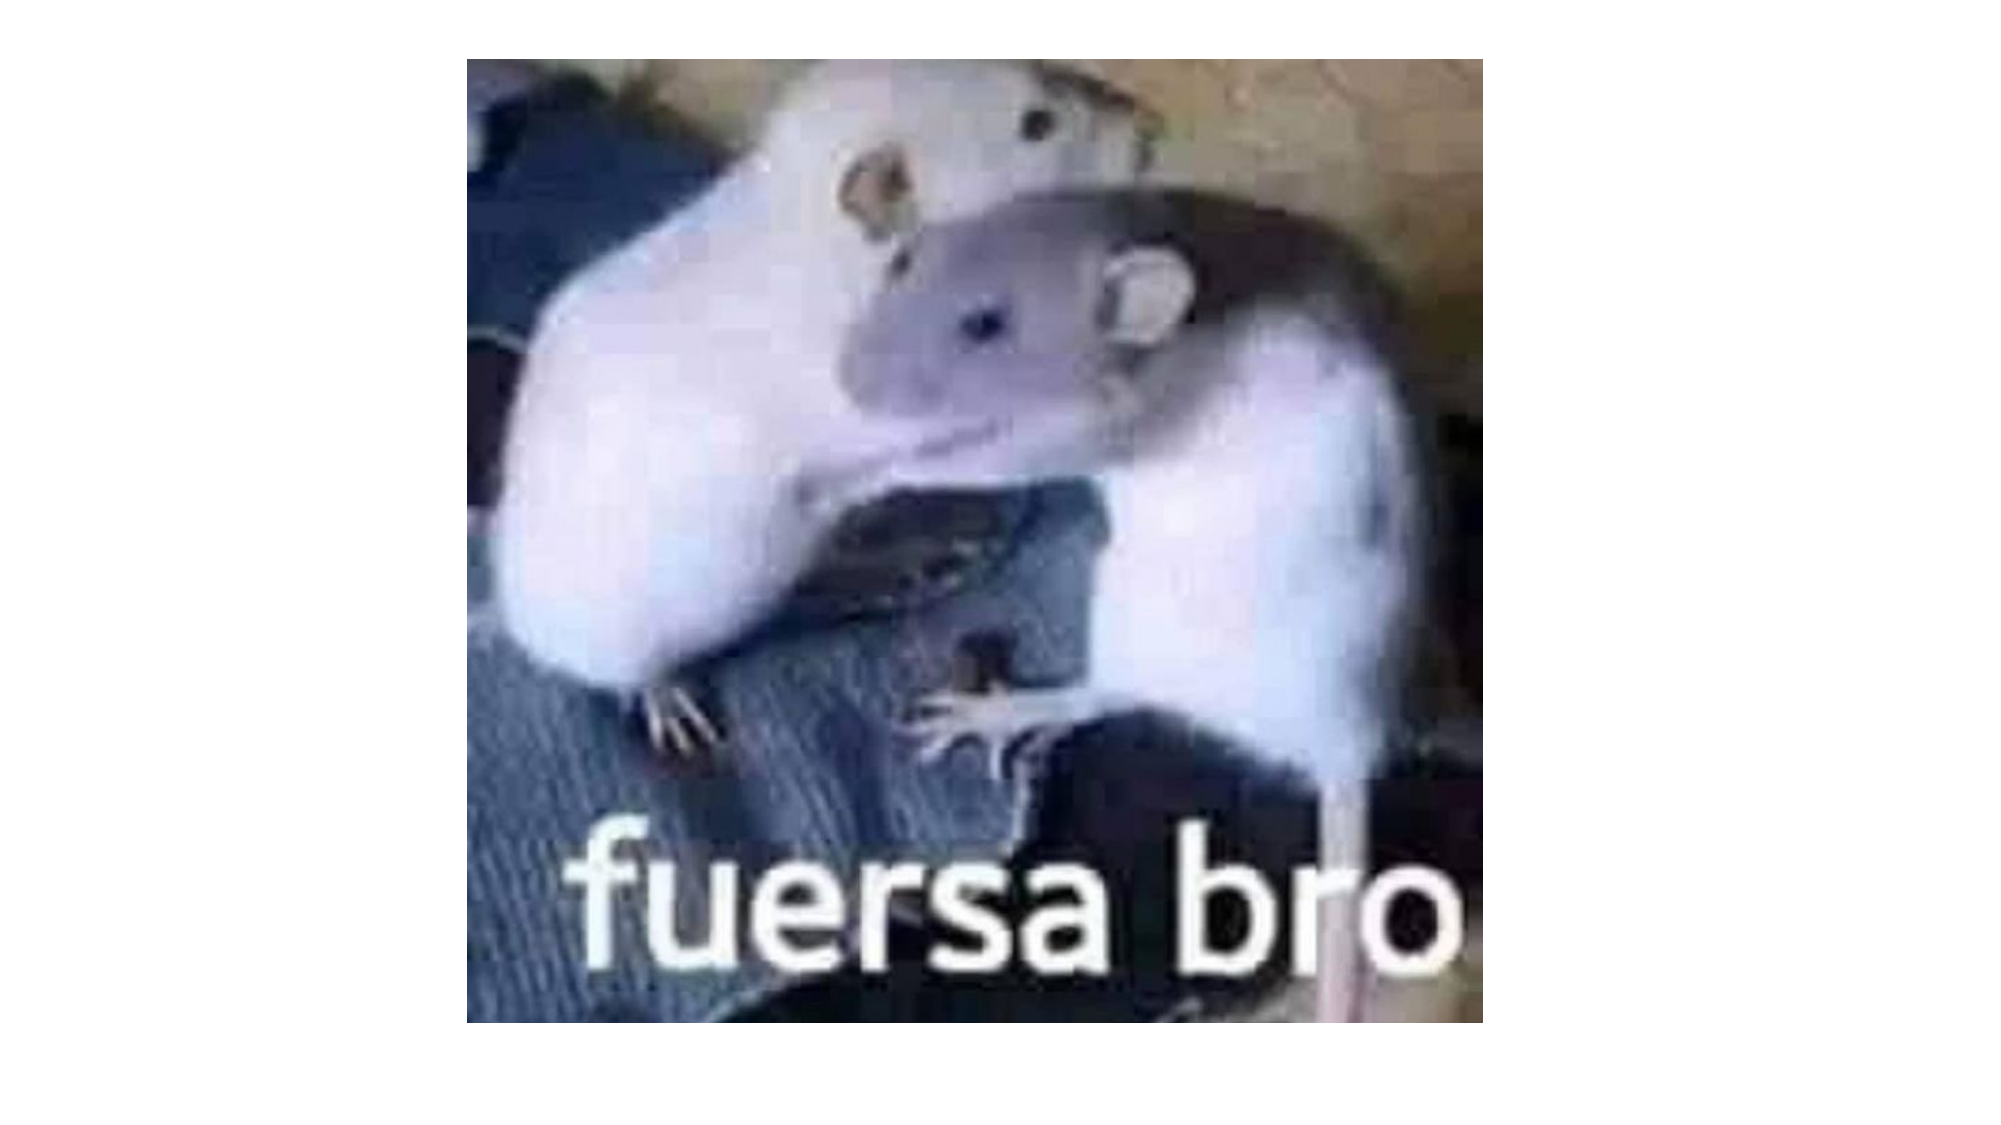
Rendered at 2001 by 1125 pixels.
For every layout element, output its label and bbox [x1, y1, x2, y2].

picture [467, 59, 1483, 1023]
